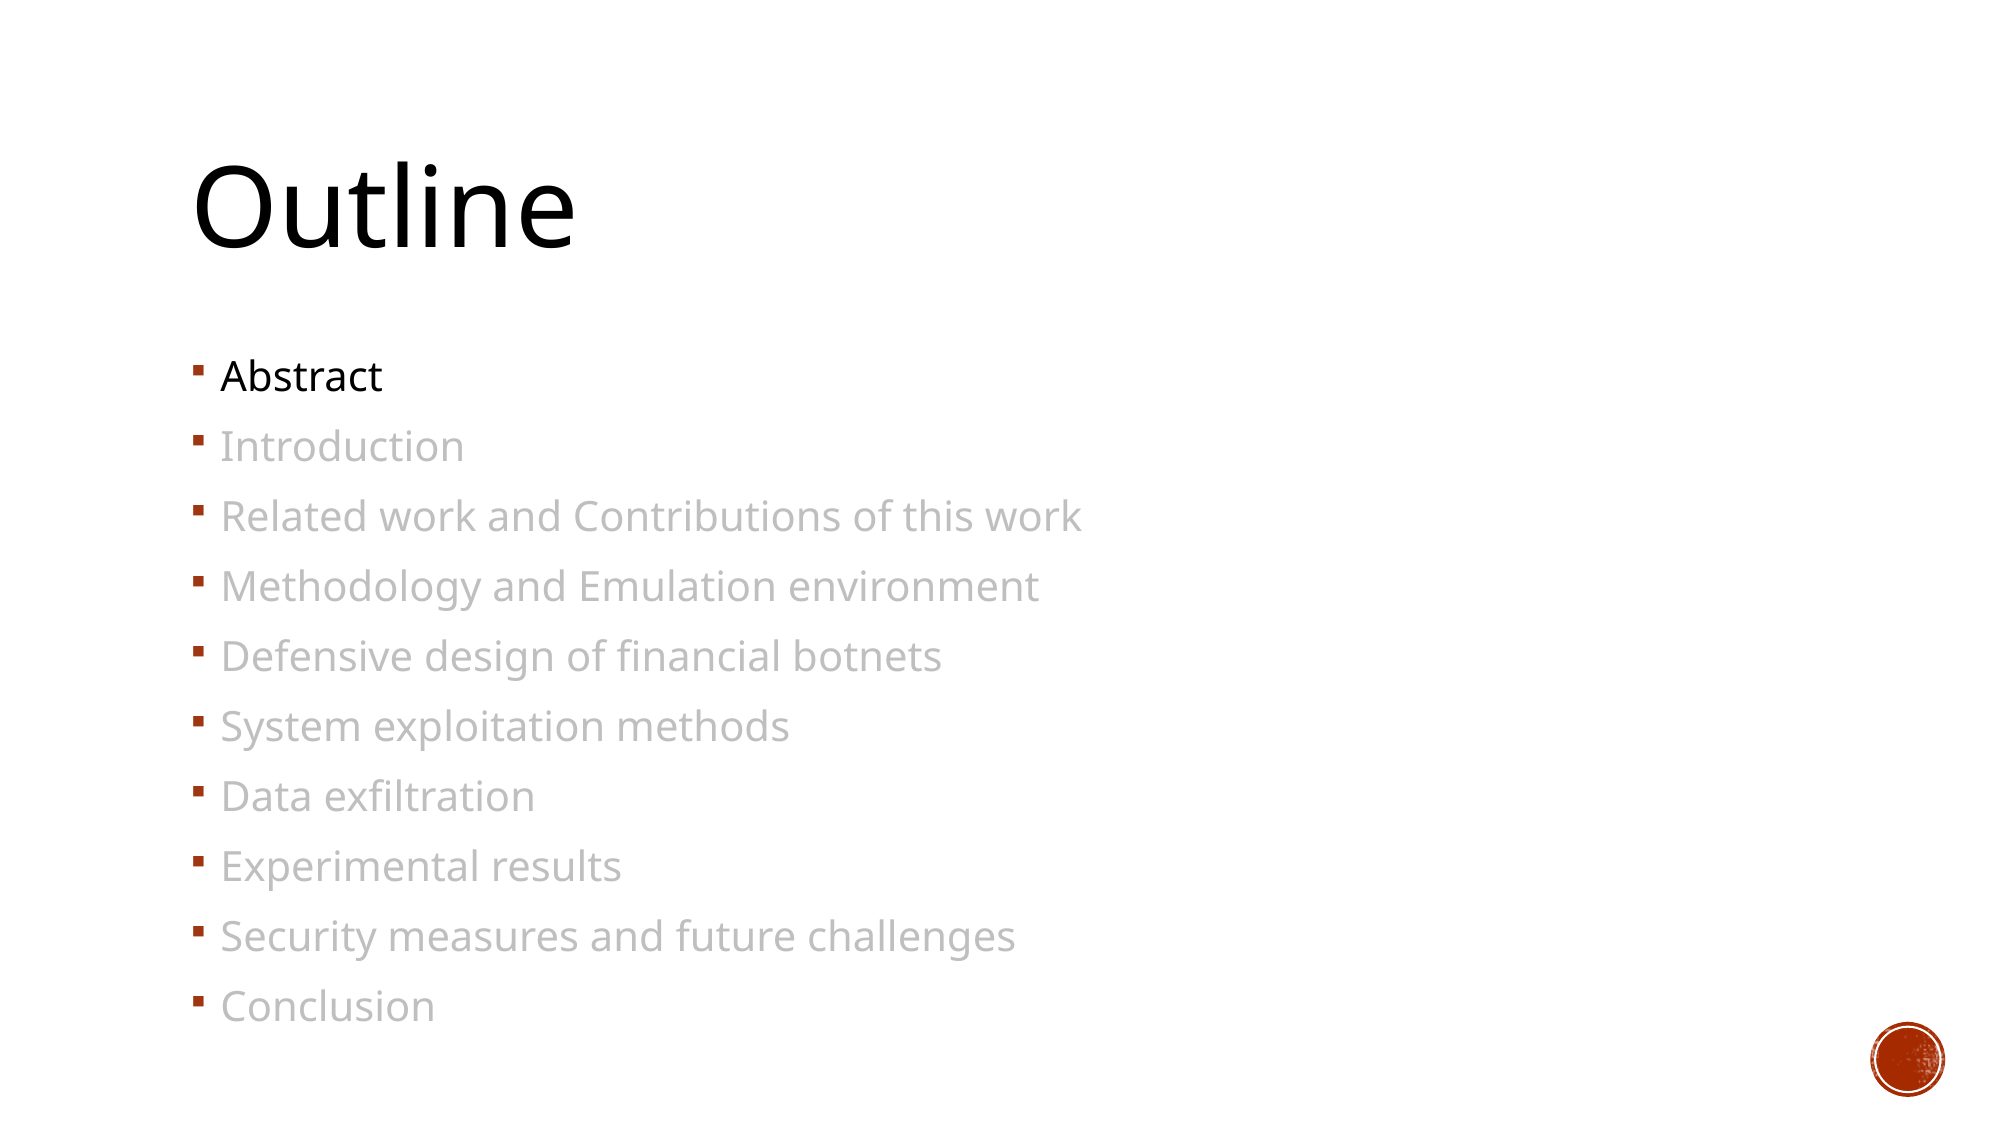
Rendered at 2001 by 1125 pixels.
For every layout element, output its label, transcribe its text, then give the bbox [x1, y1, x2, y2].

list Abstract Introduction Related work and Contributions of this work Methodology and Emulation environment Defensive design of financial botnets System exploitation methods Data exfiltration Experimental results Security measures and future challenges Conclusion [175, 348, 1826, 1063]
title Outline [175, 79, 1826, 344]
